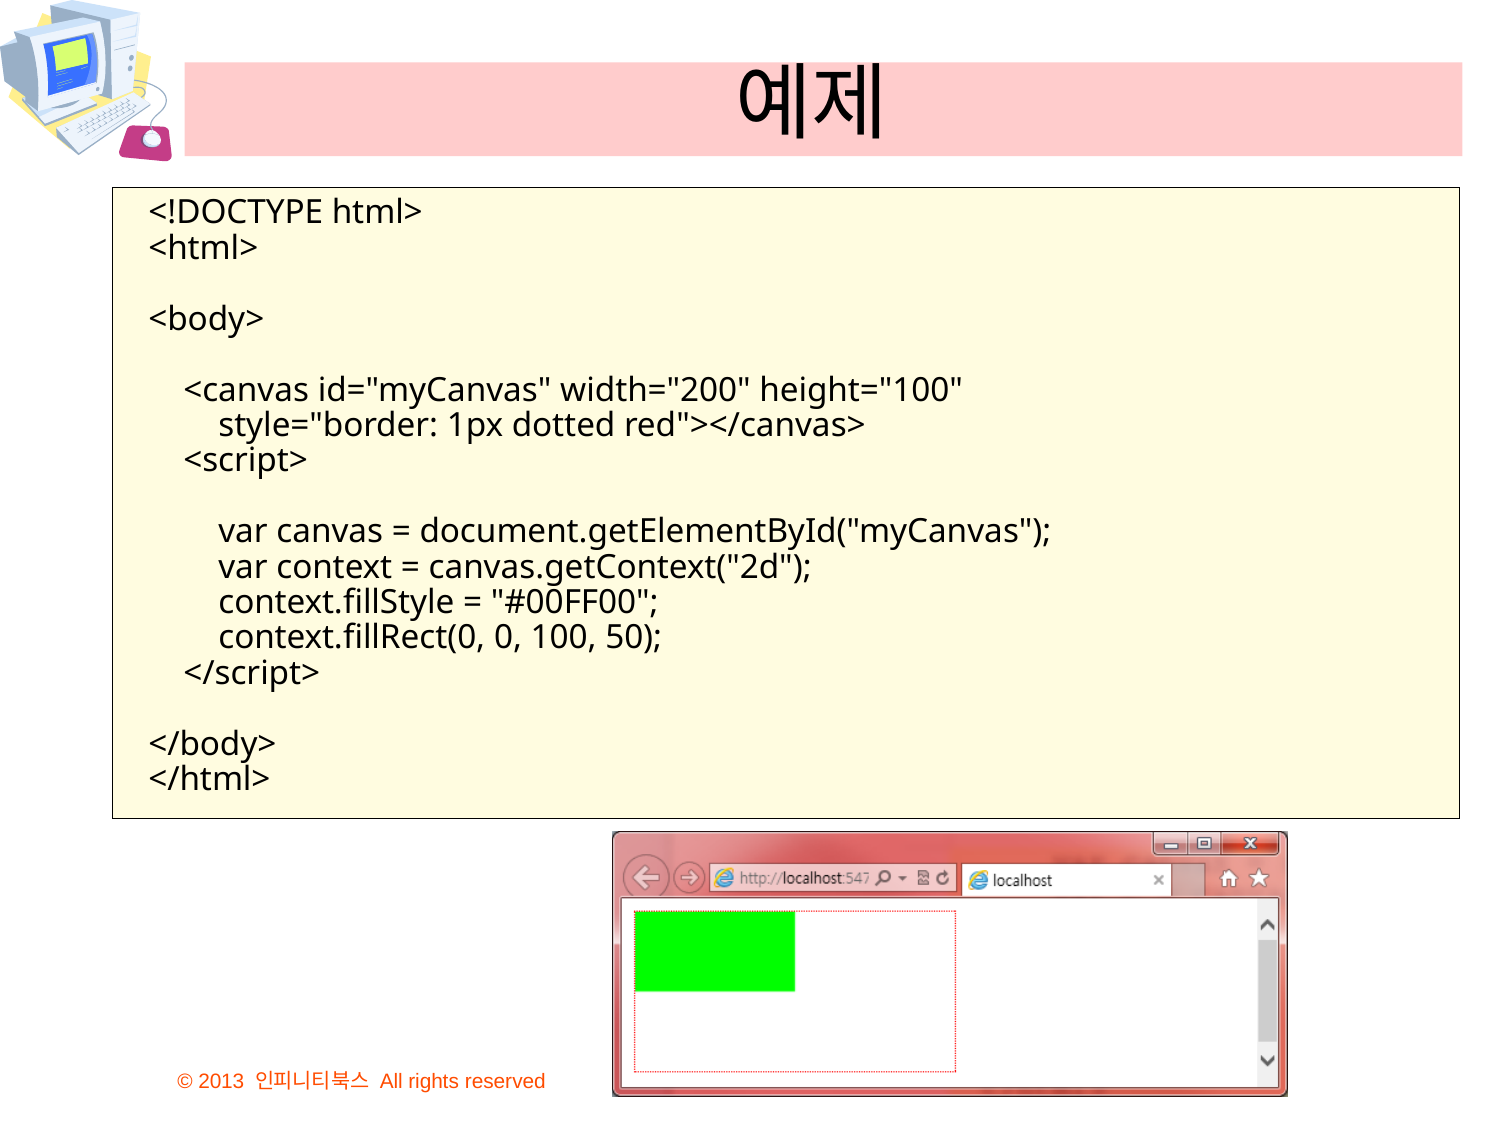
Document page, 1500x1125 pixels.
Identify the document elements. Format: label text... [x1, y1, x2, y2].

title 예제 [184, 62, 1463, 157]
picture [612, 830, 1288, 1098]
text_box <!DOCTYPE html> <html> <body> <canvas id="myCanvas" width="200" height="100" style="border: 1px dotted red"></canvas> <script> var canvas = document.getElementById("myCanvas"); var context = canvas.getContext("2d"); context.fillStyle = "#00FF00"; context.fillRect(0, 0, 100, 50); </script> </body> </html> [112, 187, 1460, 819]
